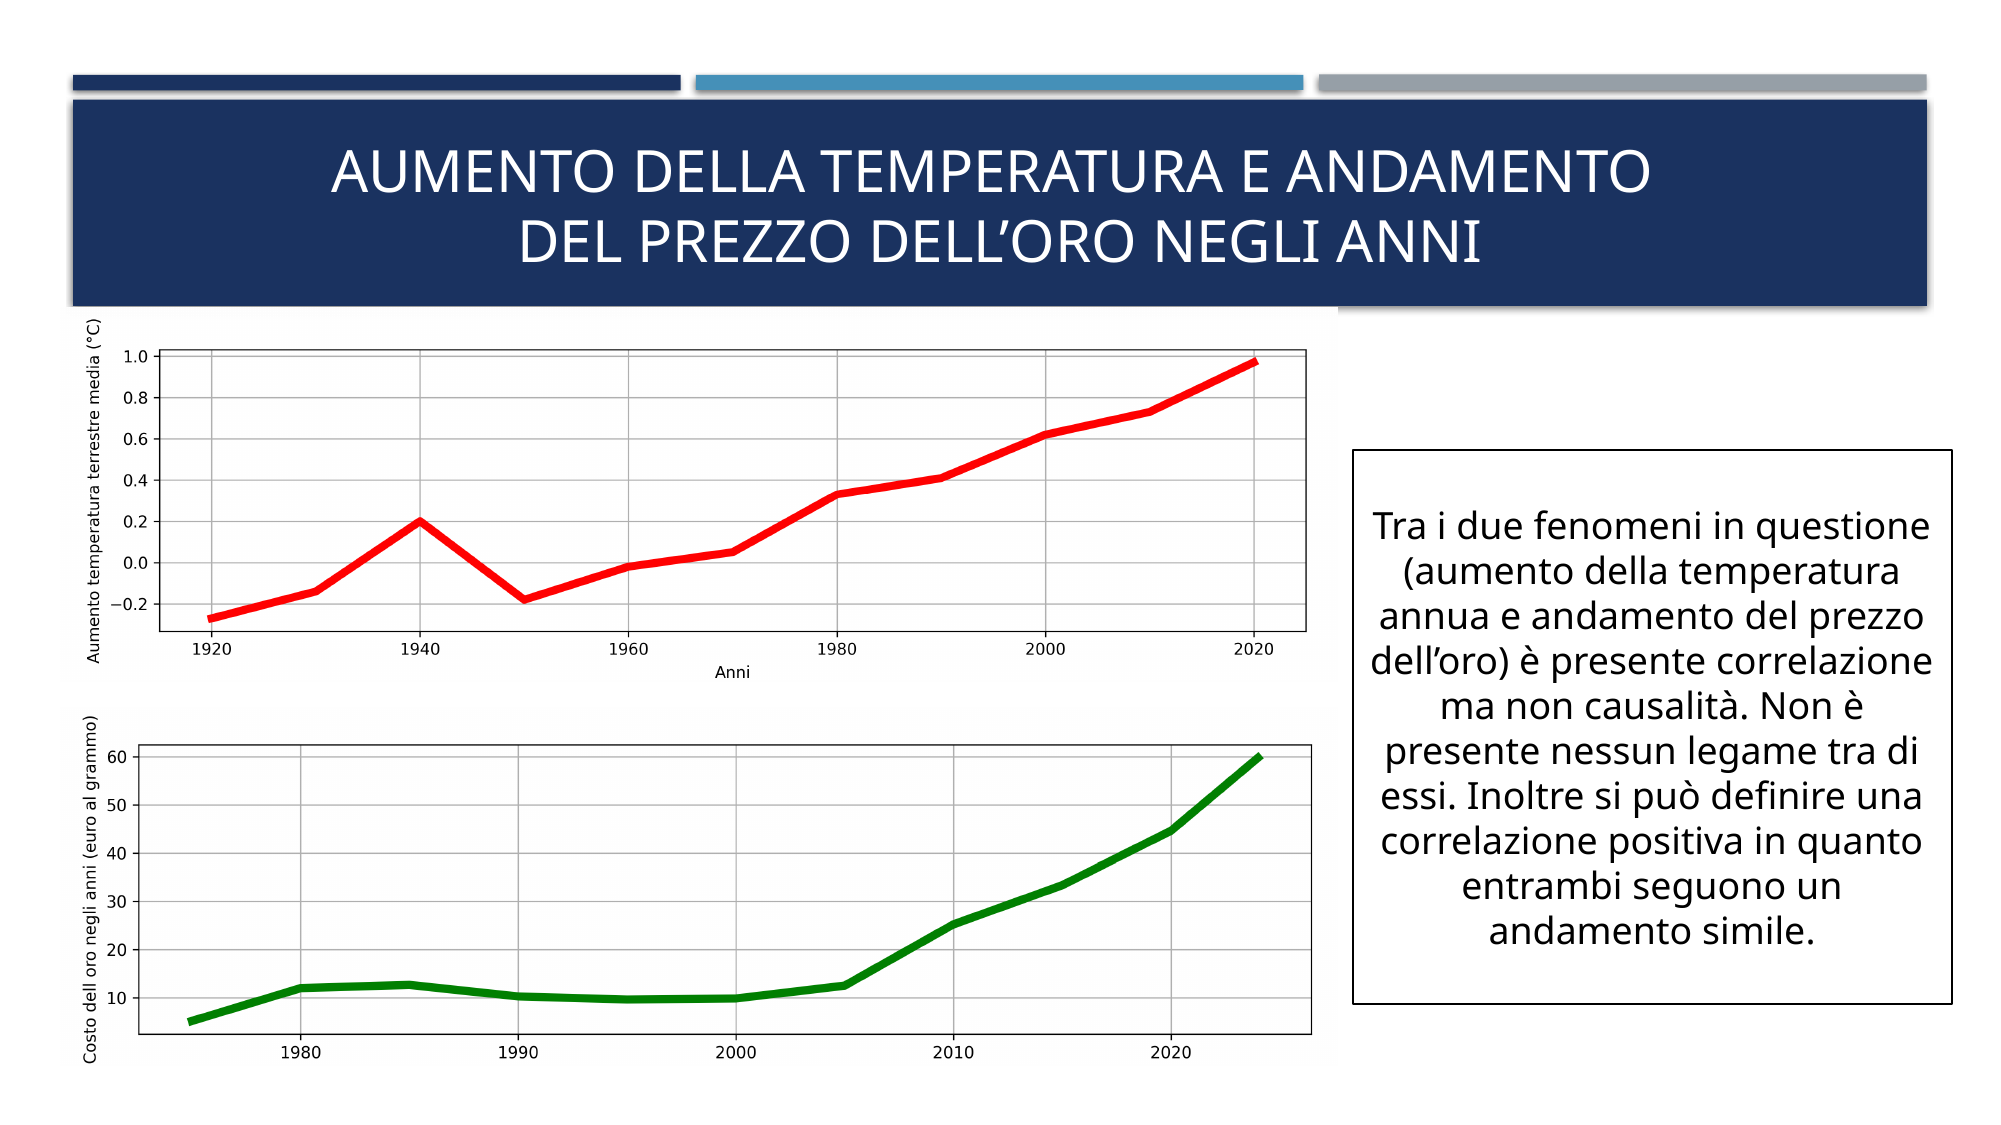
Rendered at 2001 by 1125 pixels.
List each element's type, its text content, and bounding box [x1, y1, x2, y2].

picture [60, 306, 1339, 683]
title Aumento della temperatura e andamento del prezzo dell’oro negli anni [95, 119, 1905, 282]
picture [60, 706, 1339, 1066]
text_box Tra i due fenomeni in questione (aumento della temperatura annua e andamento del prezzo dell’oro) è presente correlazione ma non causalità. Non è presente nessun legame tra di essi. Inoltre si può definire una correlazione positiva in quanto entrambi seguono un andamento simile. [1352, 449, 1952, 1005]
